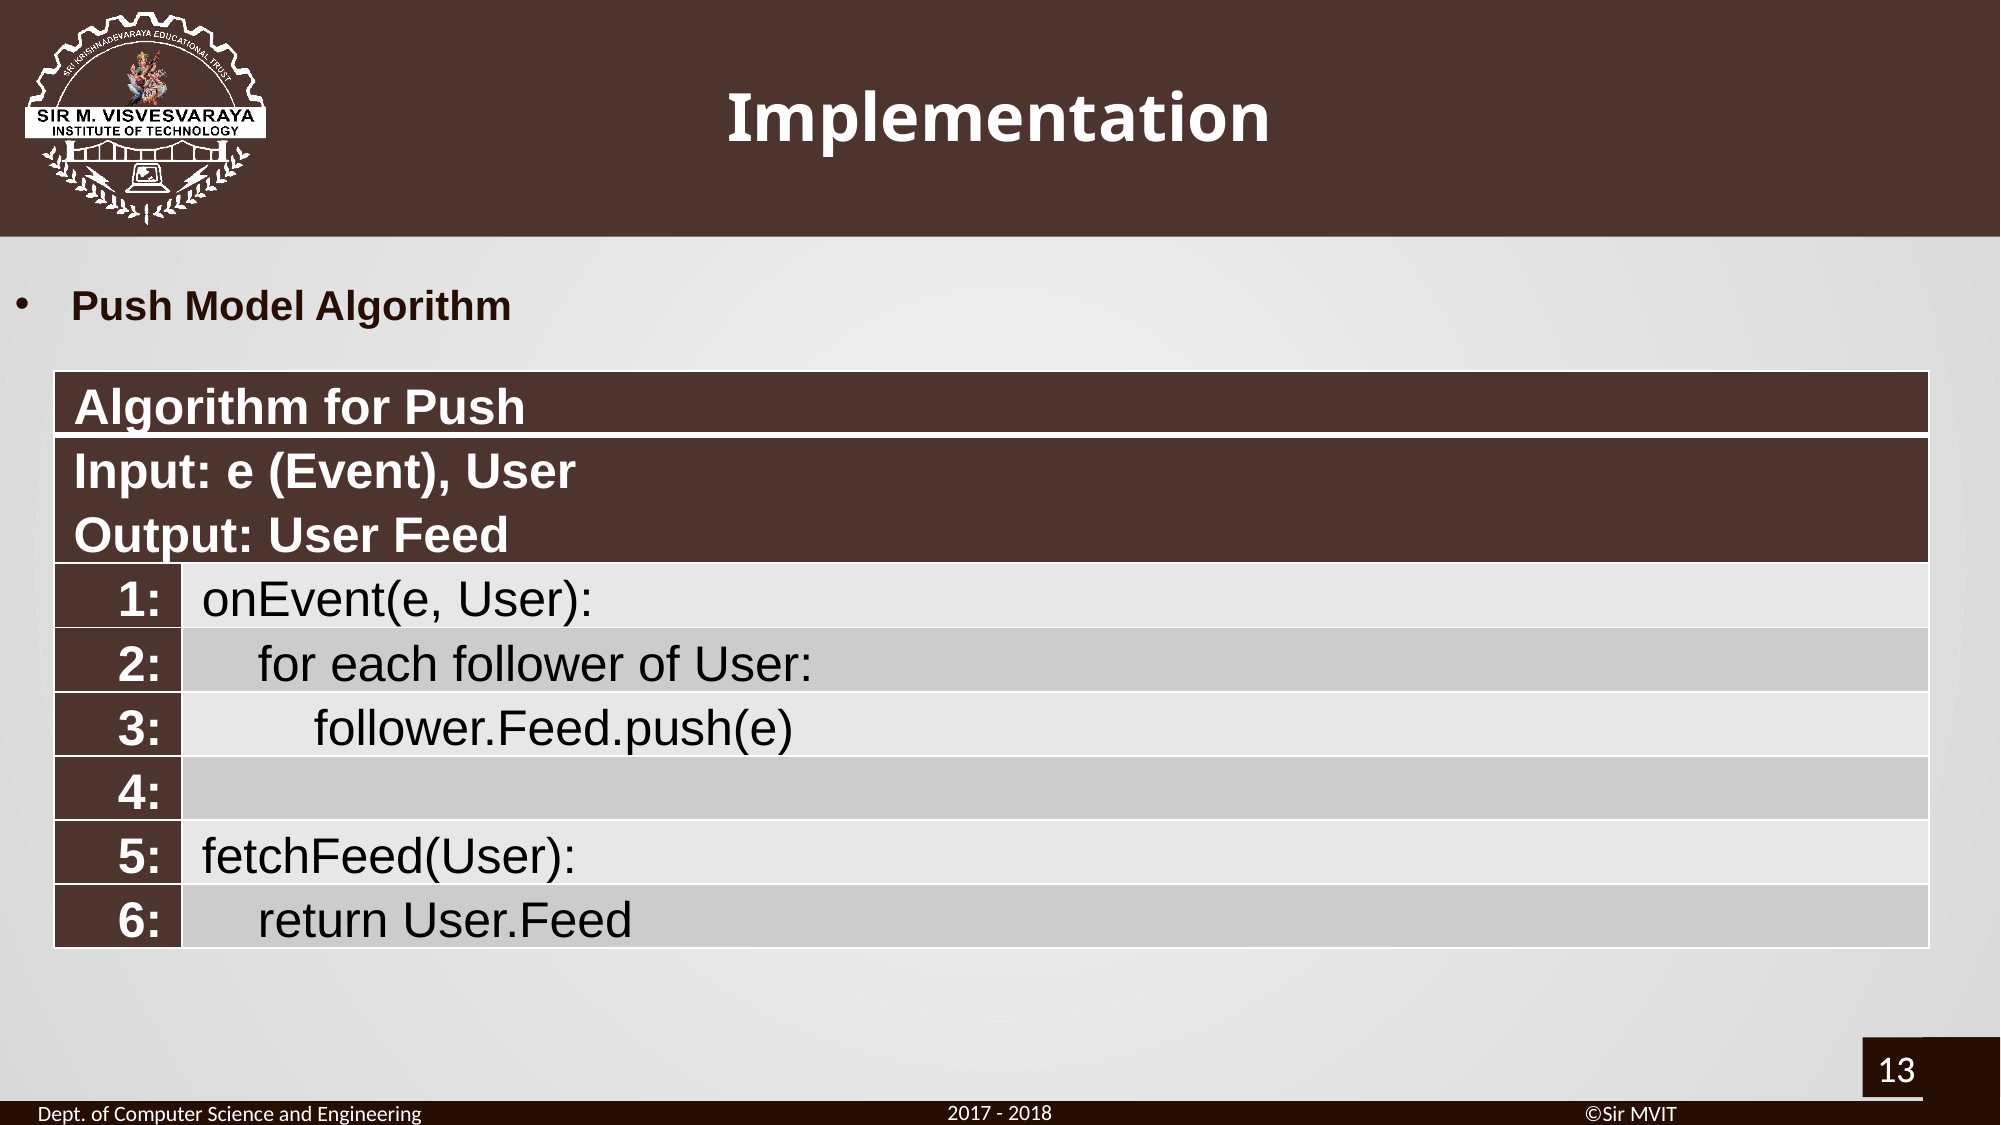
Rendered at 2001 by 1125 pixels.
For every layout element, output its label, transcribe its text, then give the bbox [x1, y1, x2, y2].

table_cell 5: [55, 821, 181, 883]
table_cell 3: [55, 693, 181, 755]
table_cell 1: [55, 564, 181, 627]
text_box Push Model Algorithm [0, 271, 950, 344]
table_cell 4: [55, 757, 181, 819]
table_cell Input: e (Event), User Output: User Feed [55, 438, 1928, 562]
table_cell 2: [55, 628, 181, 691]
table_header Algorithm for Push [55, 372, 1928, 432]
table_cell return User.Feed [183, 885, 1928, 947]
table_cell fetchFeed(User): [183, 821, 1928, 883]
title Implementation [0, 0, 2000, 245]
table_cell onEvent(e, User): [183, 564, 1928, 627]
table_cell [183, 757, 1928, 819]
table_cell follower.Feed.push(e) [183, 693, 1928, 755]
table_cell 6: [55, 885, 181, 947]
table_cell for each follower of User: [183, 628, 1928, 691]
